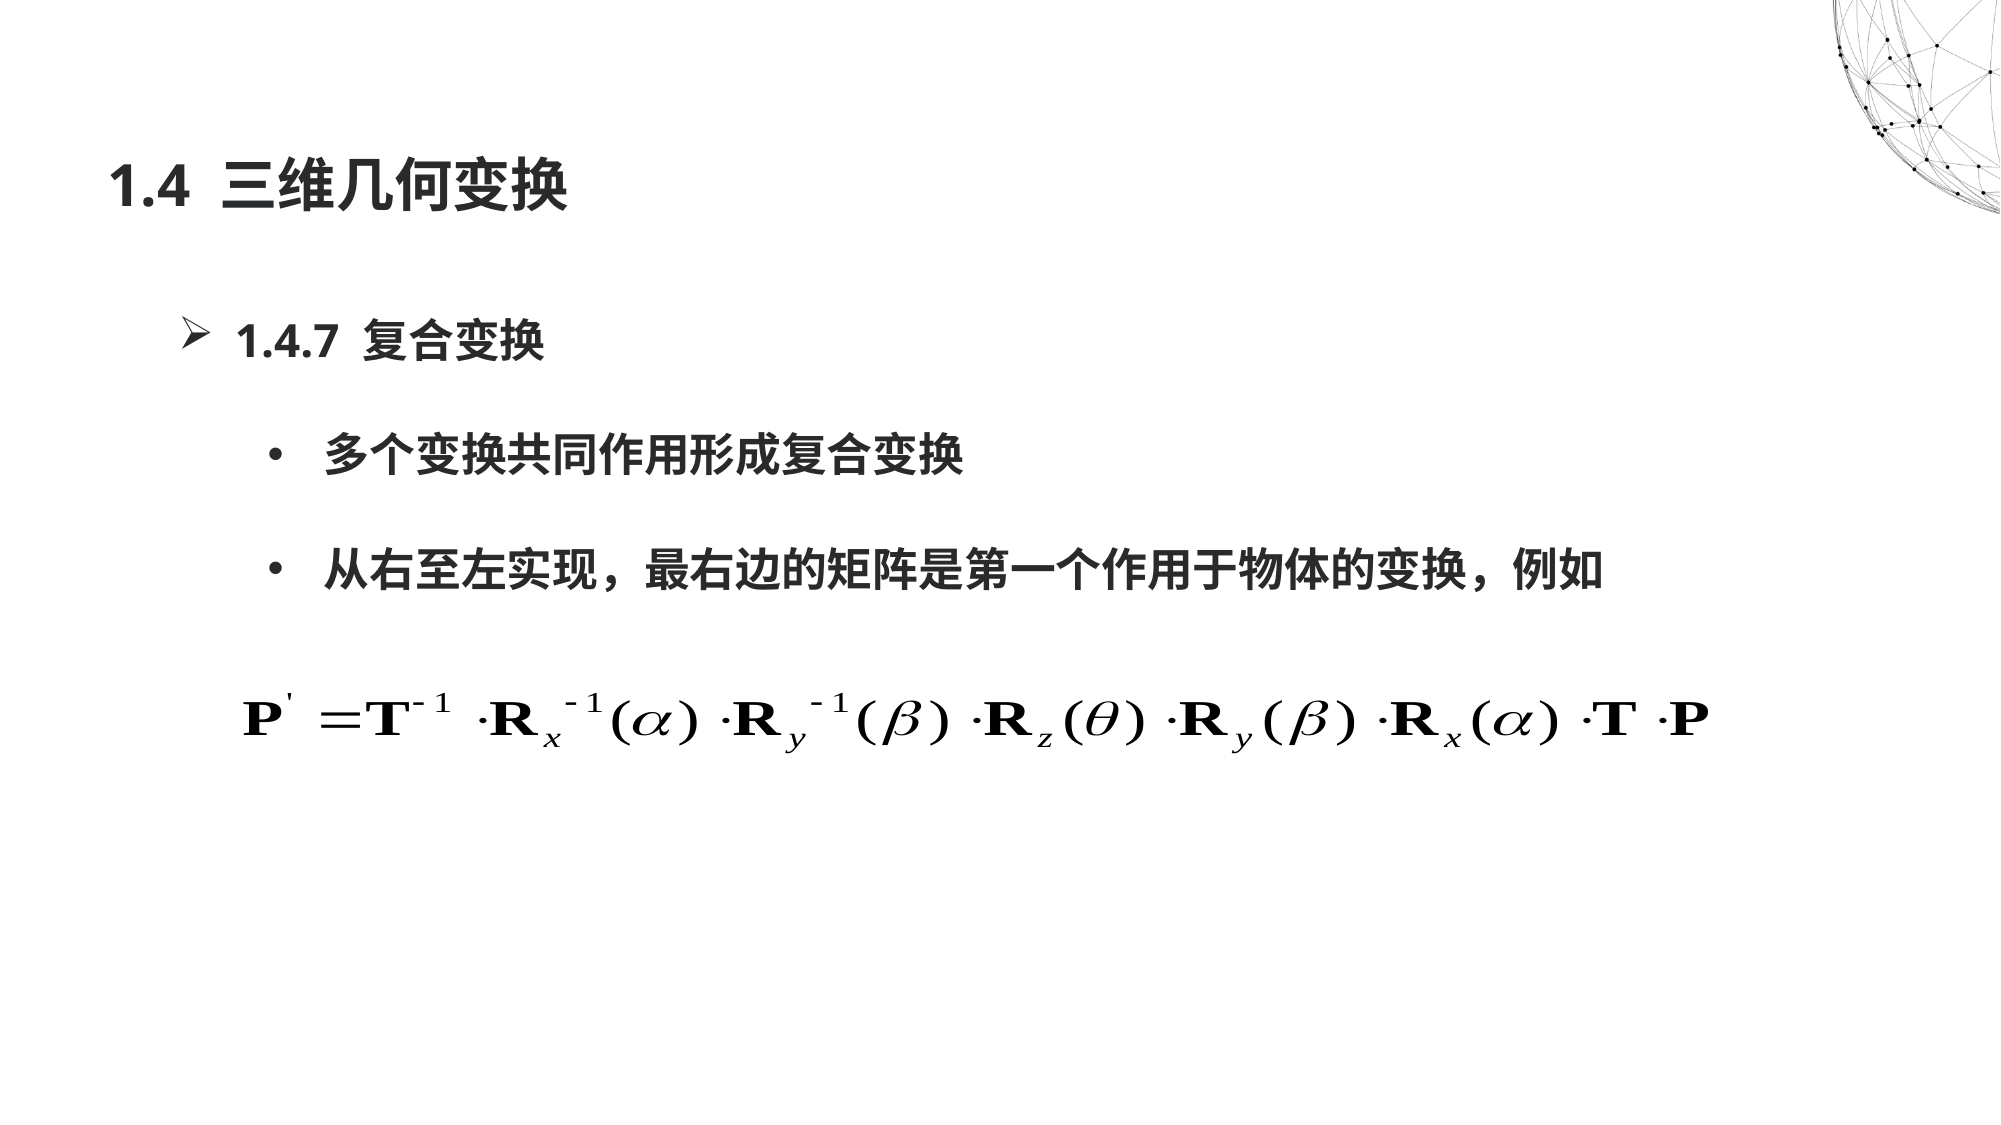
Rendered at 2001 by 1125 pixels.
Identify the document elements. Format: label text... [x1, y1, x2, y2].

list 1.4.7 复合变换 多个变换共同作用形成复合变换 从右至左实现，最右边的矩阵是第一个作用于物体的变换，例如 [101, 290, 1717, 929]
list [231, 680, 1726, 765]
picture [711, 0, 2000, 725]
title 1.4 三维几何变换 [99, 74, 1901, 301]
